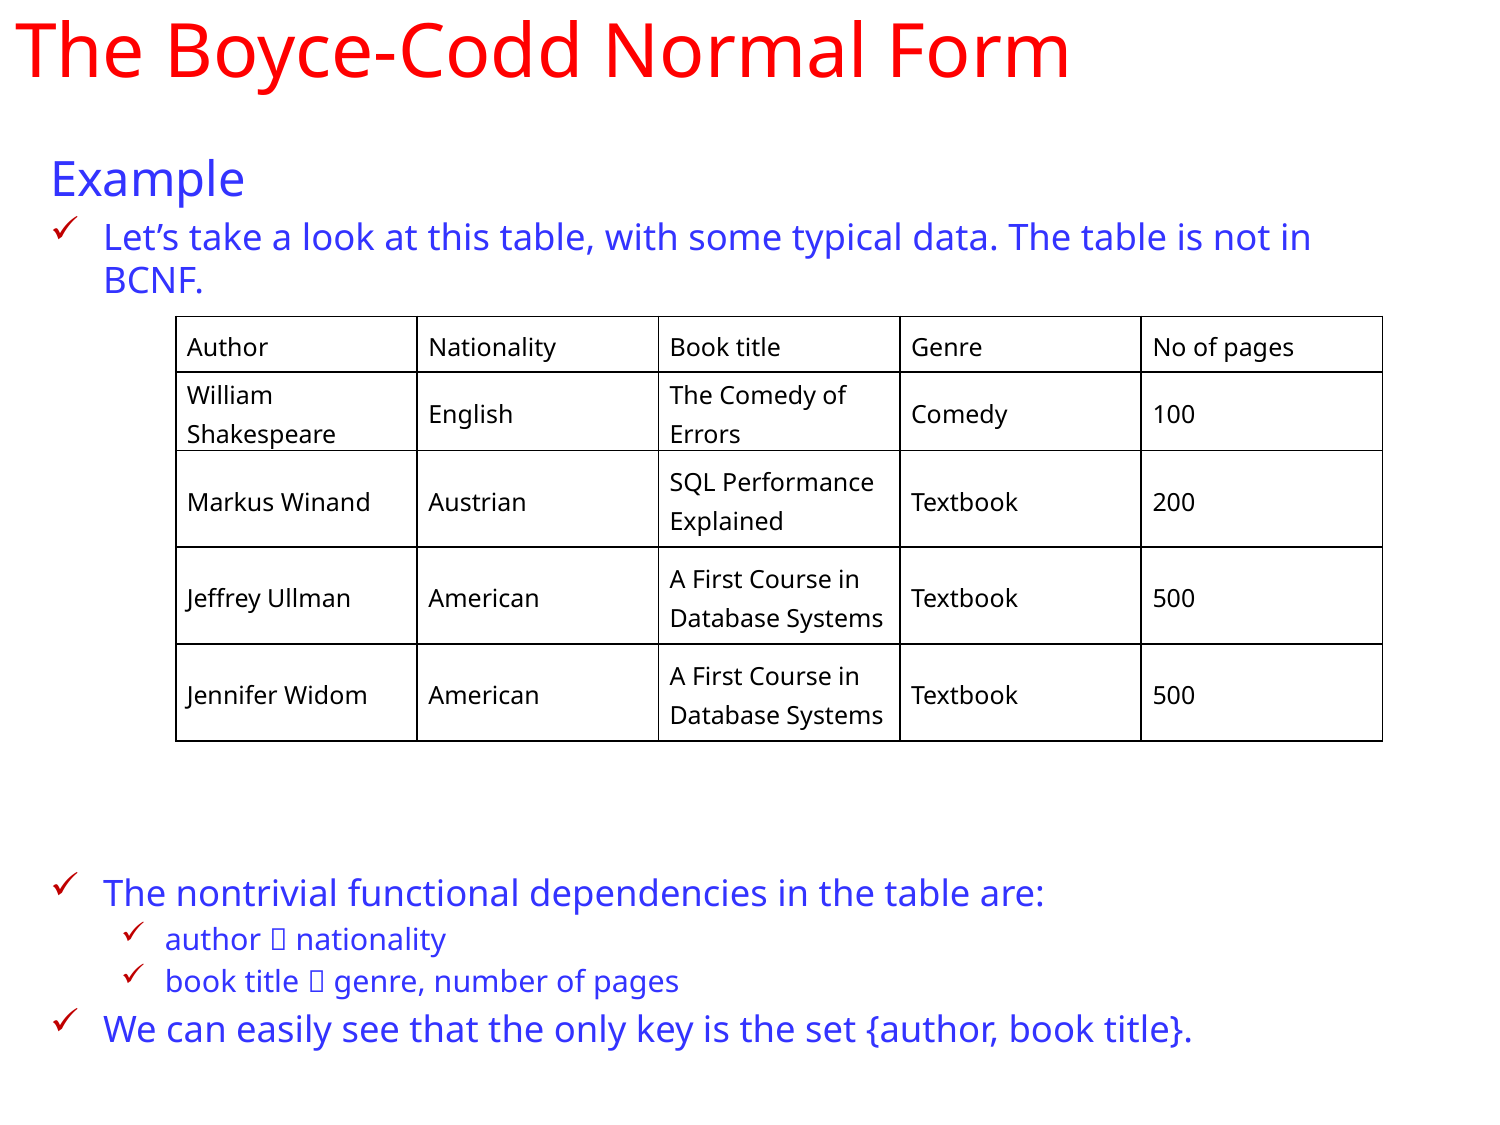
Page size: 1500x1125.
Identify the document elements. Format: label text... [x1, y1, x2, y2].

table_header No of pages [1142, 317, 1382, 371]
list Example Let’s take a look at this table, with some typical data. The table is not in BCNF. The nontrivial functional dependencies in the table are: author  nationality book title  genre, number of pages We can easily see that the only key is the set {author, book title}. [35, 140, 1425, 1067]
table_cell American [418, 645, 658, 740]
table_cell American [418, 548, 658, 643]
table_cell 200 [1142, 451, 1382, 546]
title The Boyce-Codd Normal Form [0, 0, 1350, 96]
table_cell A First Course in Database Systems [659, 645, 899, 740]
table_cell A First Course in Database Systems [659, 548, 899, 643]
table_header Book title [659, 317, 899, 371]
table_cell Textbook [901, 548, 1140, 643]
table_header Author [177, 317, 416, 371]
table_cell Textbook [901, 645, 1140, 740]
table_cell Textbook [901, 451, 1140, 546]
table_cell SQL Performance Explained [659, 451, 899, 546]
table_header Nationality [418, 317, 658, 371]
table_cell Jennifer Widom [177, 645, 416, 740]
table_cell English [418, 373, 658, 450]
table_cell Jeffrey Ullman [177, 548, 416, 643]
table_cell 100 [1142, 373, 1382, 450]
table_cell Markus Winand [177, 451, 416, 546]
table_cell William Shakespeare [177, 373, 416, 450]
table_cell Austrian [418, 451, 658, 546]
table_cell 500 [1142, 645, 1382, 740]
table_cell The Comedy of Errors [659, 373, 899, 450]
table_cell 500 [1142, 548, 1382, 643]
table_cell Comedy [901, 373, 1140, 450]
table_header Genre [901, 317, 1140, 371]
